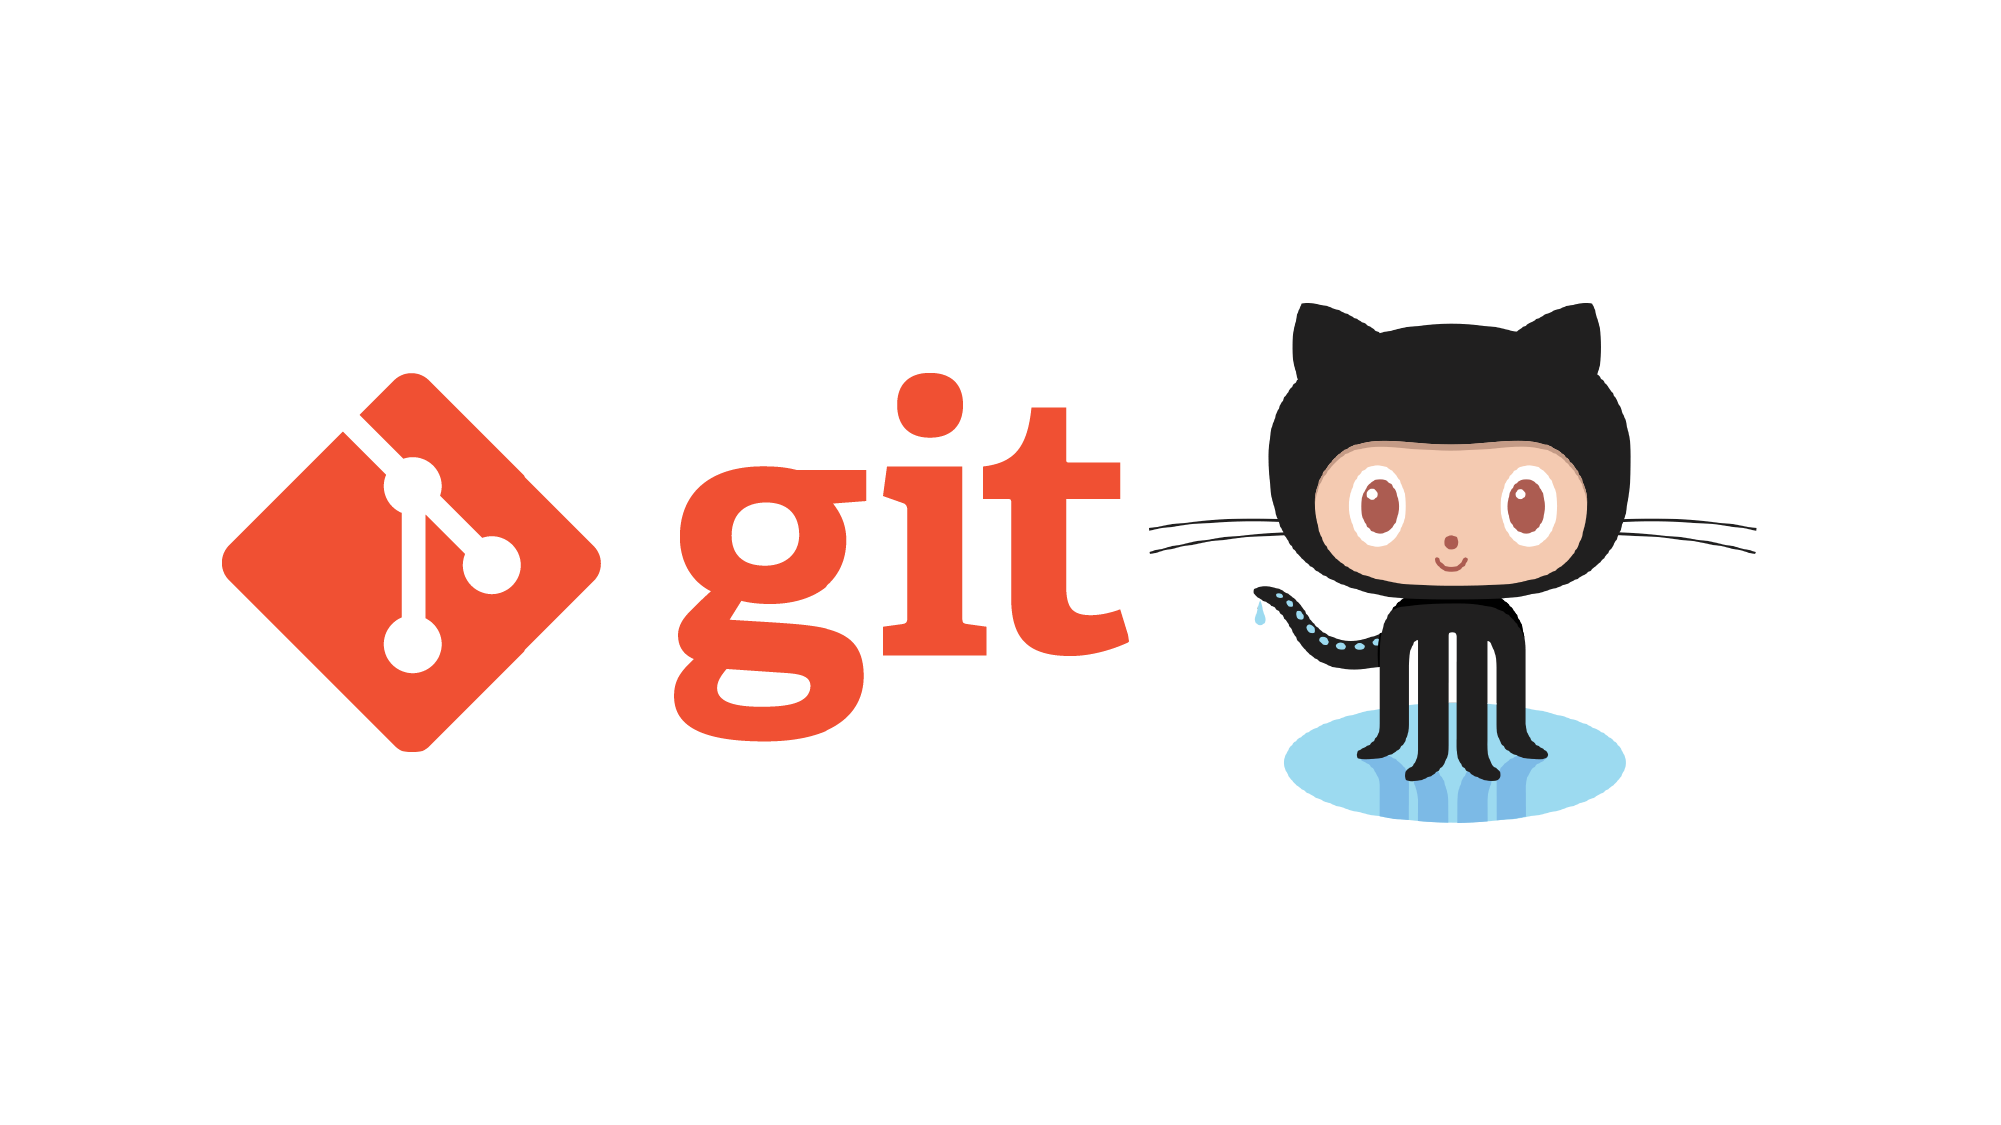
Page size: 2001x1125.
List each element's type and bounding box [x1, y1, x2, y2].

text_box [222, 292, 1778, 833]
